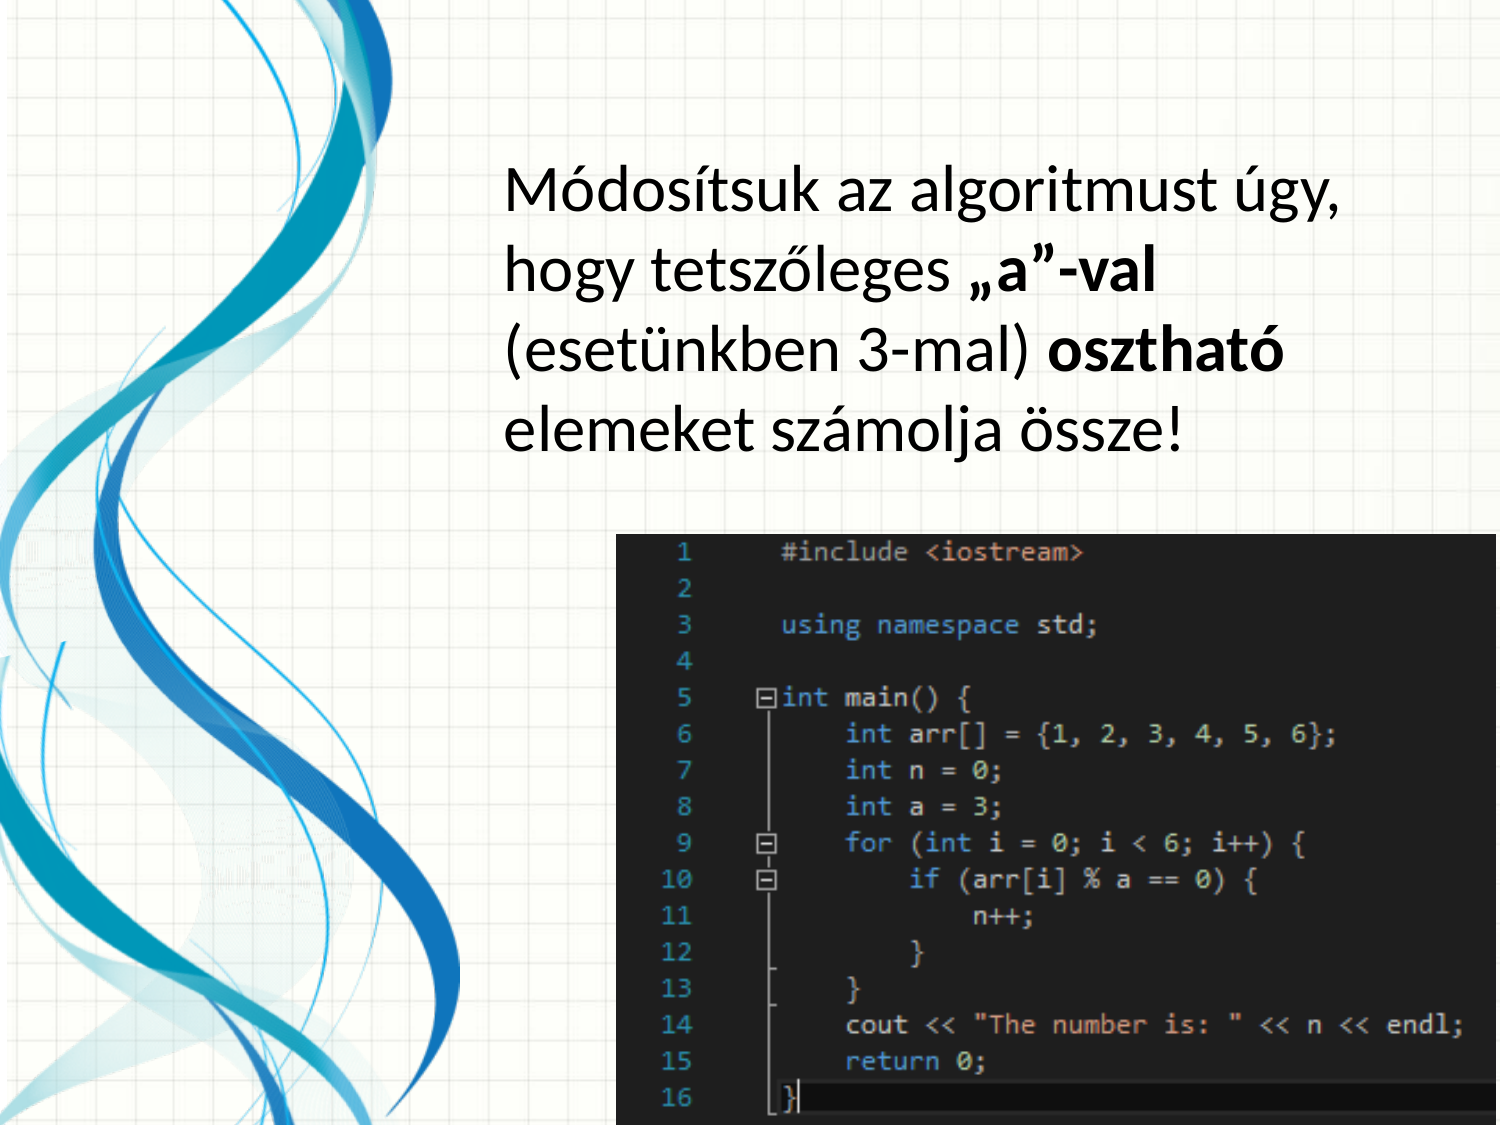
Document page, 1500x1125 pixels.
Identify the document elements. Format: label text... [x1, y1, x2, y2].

text_box Módosítsuk az algoritmust úgy, hogy tetszőleges „a”-val (esetünkben 3-mal) osztható elemeket számolja össze! [489, 137, 1497, 1125]
picture [616, 534, 1496, 1125]
picture [0, 0, 1500, 1125]
